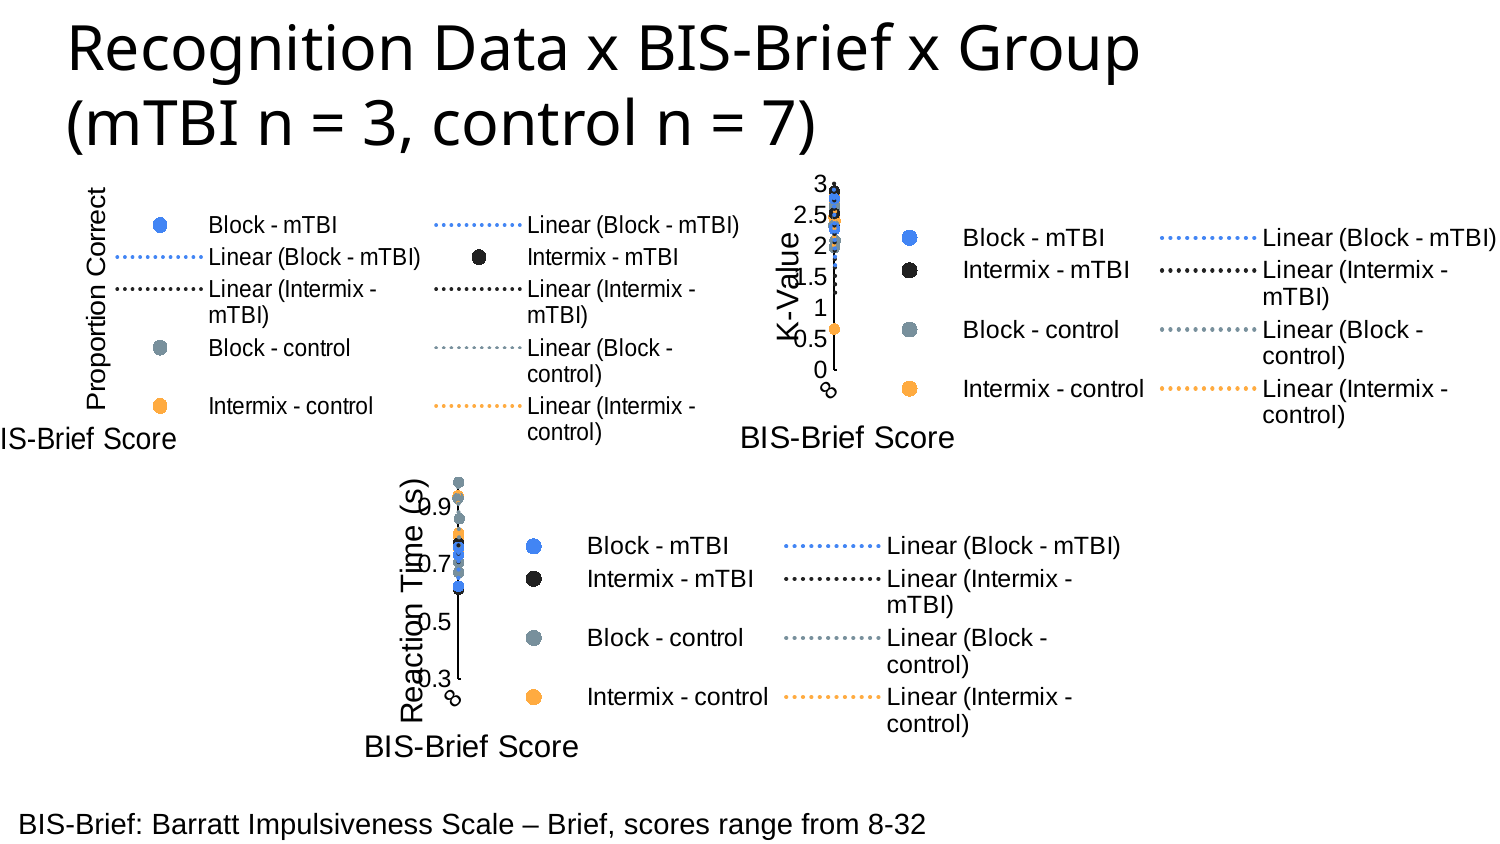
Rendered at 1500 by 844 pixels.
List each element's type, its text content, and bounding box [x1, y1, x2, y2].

text_box BIS-Brief: Barratt Impulsiveness Scale – Brief, scores range from 8-32 [3, 797, 943, 844]
text_box Recognition Data x BIS-Brief x Group (mTBI n = 3, control n = 7) [51, 0, 1449, 88]
chart [0, 163, 1500, 798]
